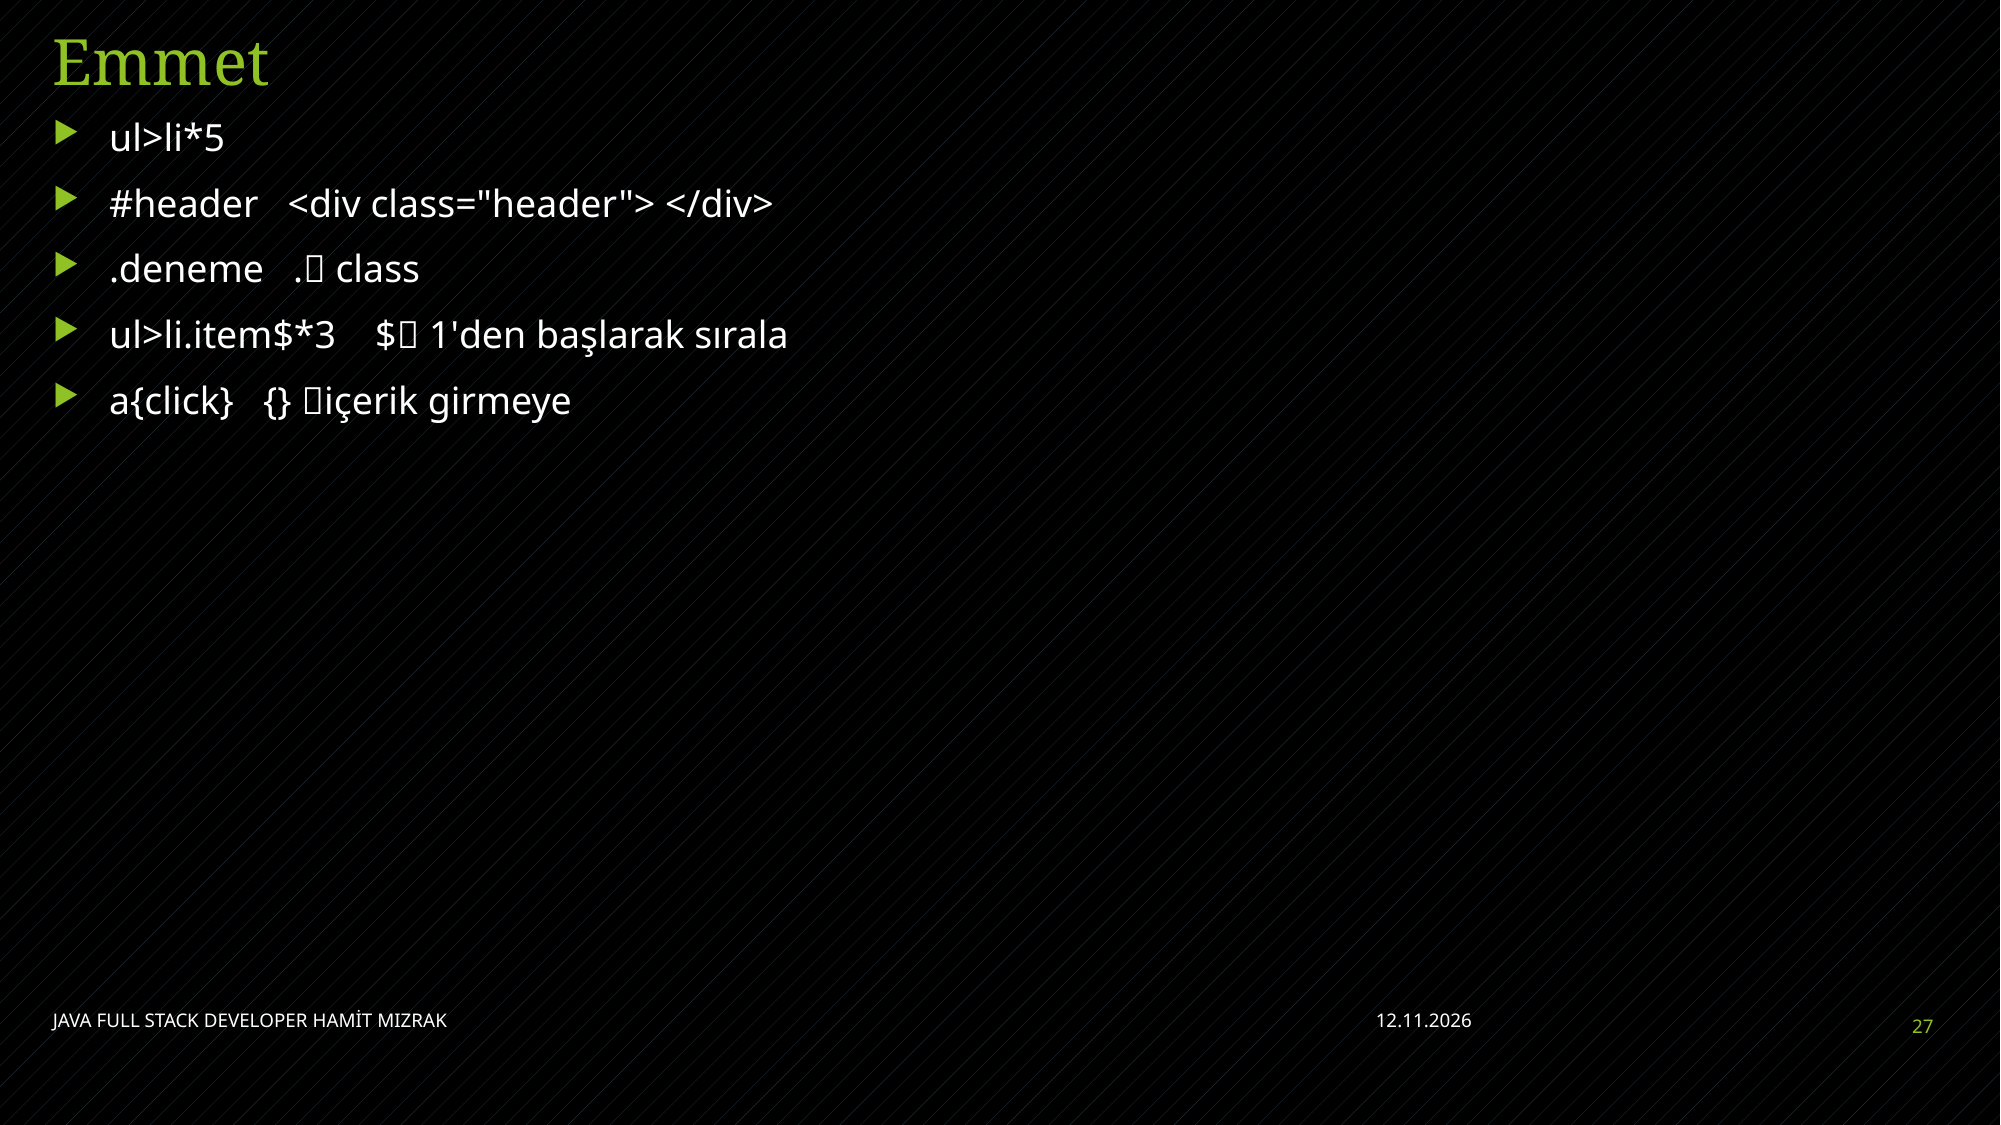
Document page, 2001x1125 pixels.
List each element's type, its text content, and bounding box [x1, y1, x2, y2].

title Emmet [37, 14, 1949, 106]
slide_number 27 [1836, 997, 1949, 1058]
list ul>li*5 #header <div class="header"> </div> .deneme . class ul>li.item$*3 $ 1'den başlarak sırala a{click} {} içerik girmeye [37, 106, 1949, 971]
footer JAVA FULL STACK DEVELOPER HAMİT MIZRAK [37, 991, 1145, 1051]
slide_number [1181, 991, 1487, 1051]
